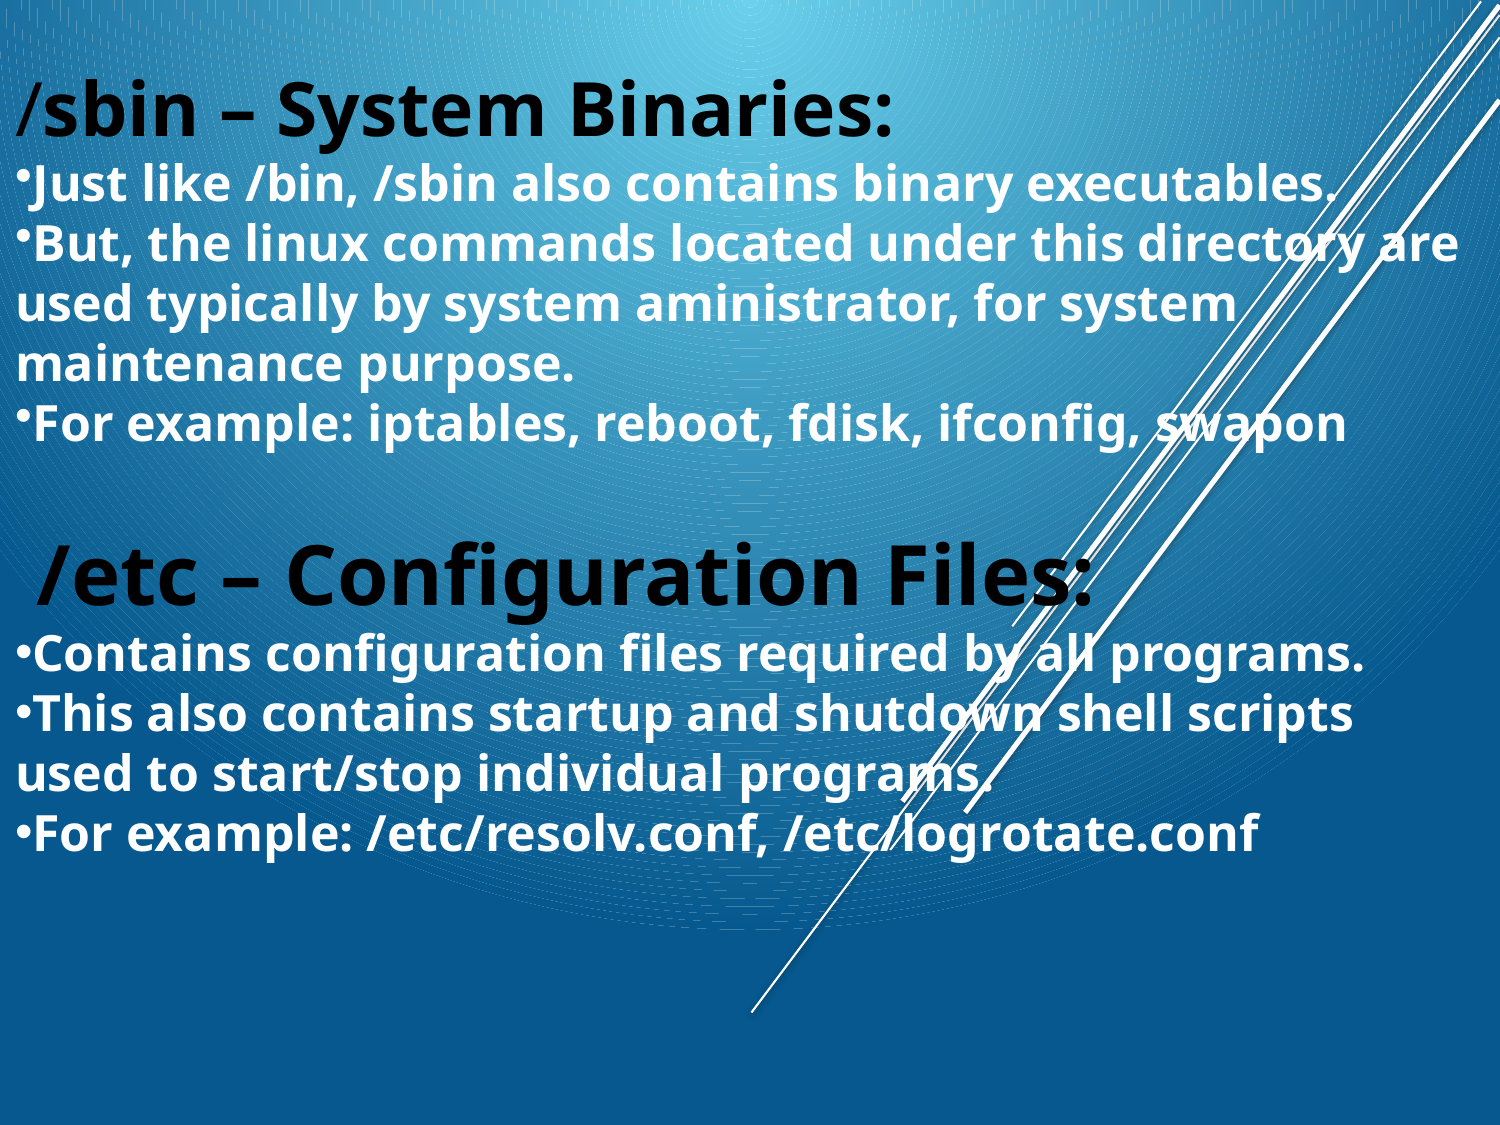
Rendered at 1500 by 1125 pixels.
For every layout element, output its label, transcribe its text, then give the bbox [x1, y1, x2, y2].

text_box /sbin – System Binaries: Just like /bin, /sbin also contains binary executables. But, the linux commands located under this directory are used typically by system aministrator, for system maintenance purpose. For example: iptables, reboot, fdisk, ifconfig, swapon /etc – Configuration Files: Contains configuration files required by all programs. This also contains startup and shutdown shell scripts used to start/stop individual programs. For example: /etc/resolv.conf, /etc/logrotate.conf [0, 54, 1500, 940]
